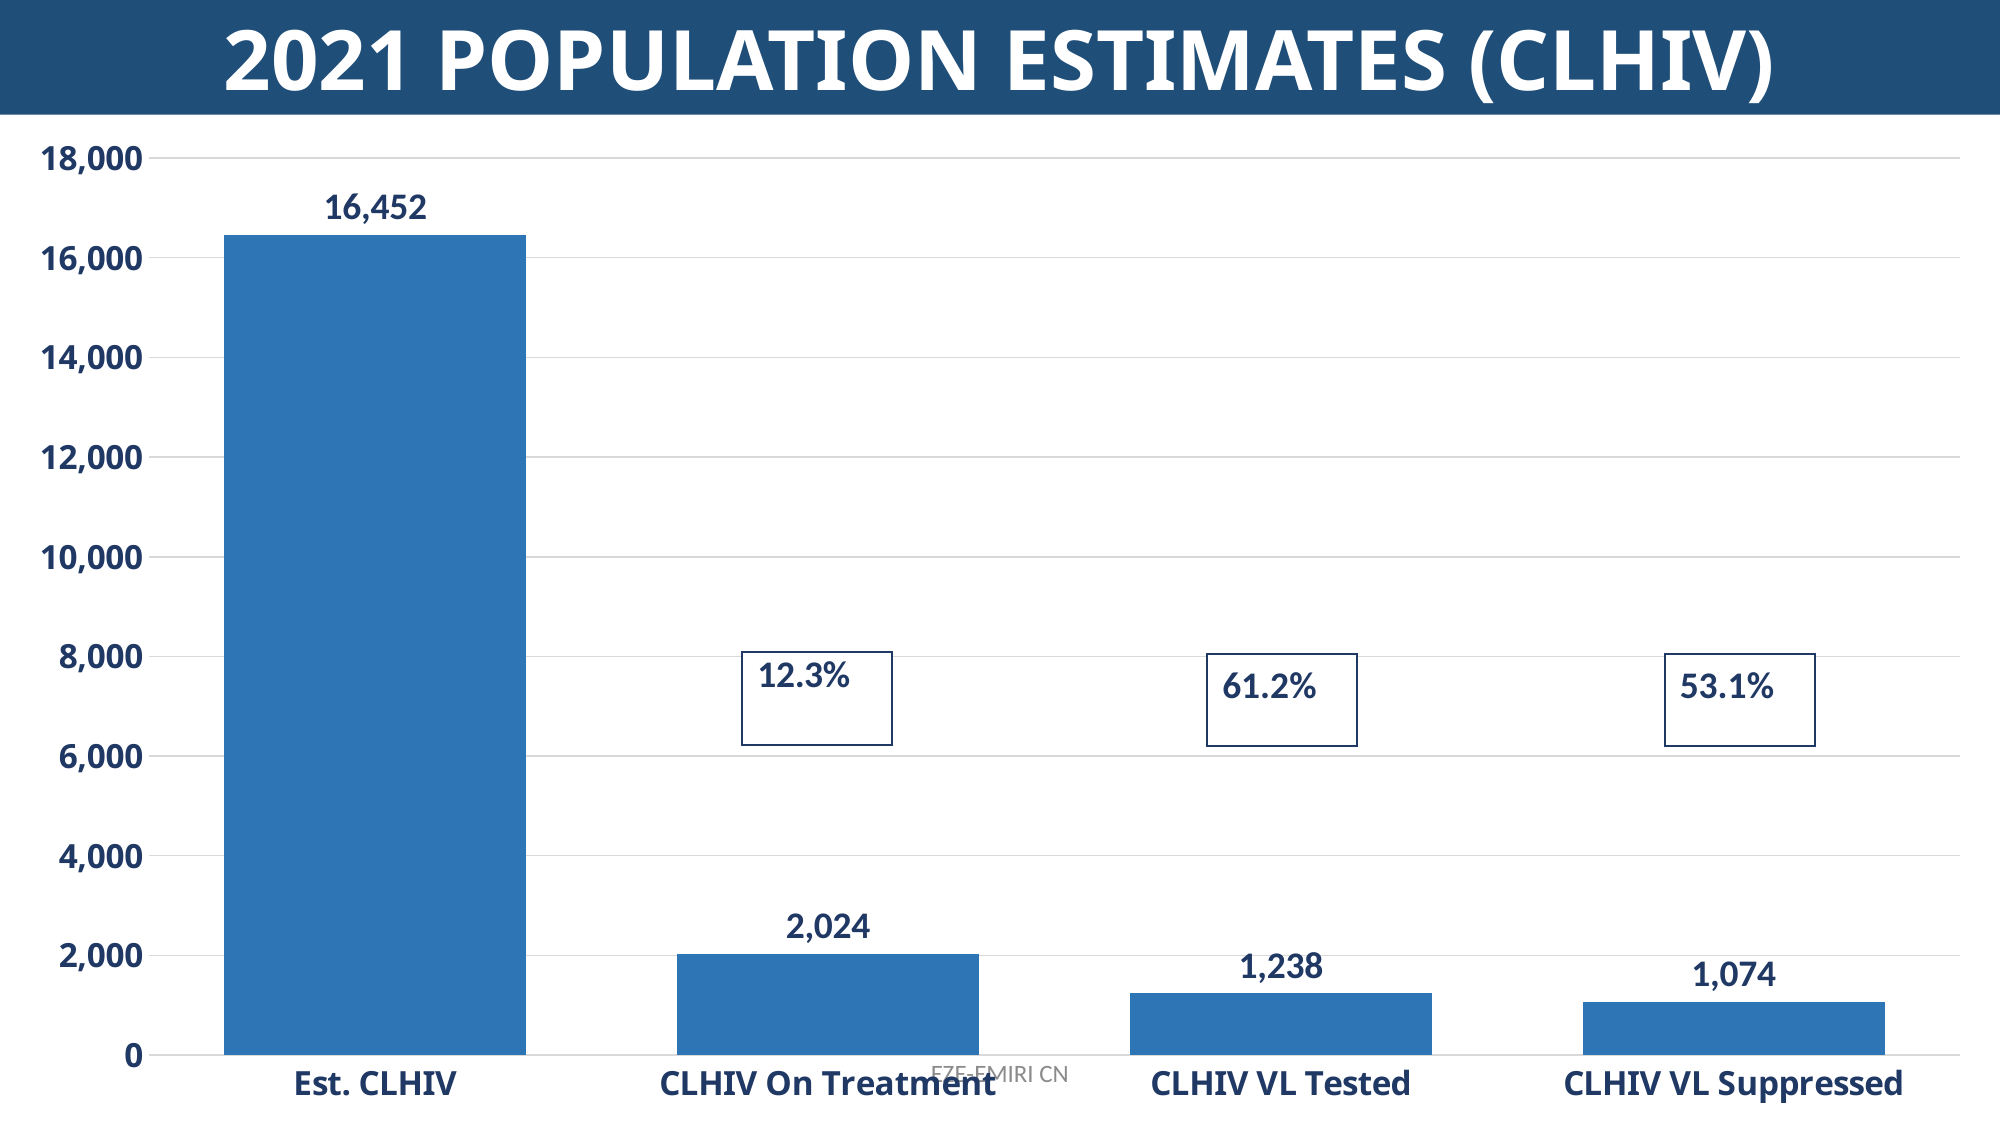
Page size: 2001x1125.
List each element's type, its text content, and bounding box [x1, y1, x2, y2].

text_box 2021 POPULATION ESTIMATES (CLHIV) [0, 0, 2000, 115]
chart [0, 116, 2000, 1125]
